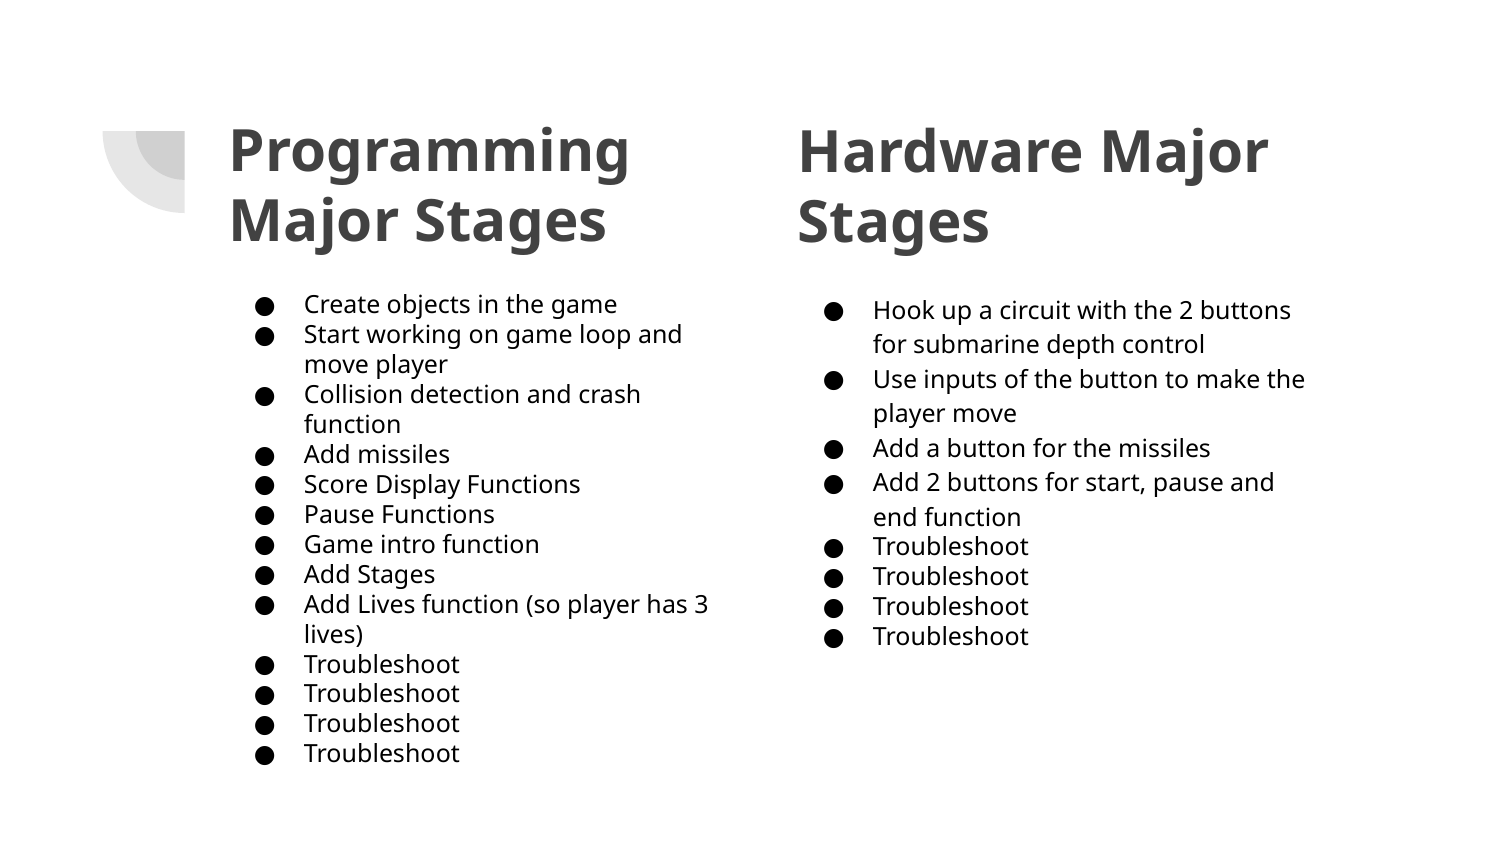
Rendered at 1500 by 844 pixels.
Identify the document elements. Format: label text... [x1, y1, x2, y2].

title Hardware Major Stages [782, 99, 1327, 274]
list Hook up a circuit with the 2 buttons for submarine depth control Use inputs of the button to make the player move Add a button for the missiles Add 2 buttons for start, pause and end function Troubleshoot Troubleshoot Troubleshoot Troubleshoot [782, 274, 1327, 745]
list Create objects in the game Start working on game loop and move player Collision detection and crash function Add missiles Score Display Functions Pause Functions Game intro function Add Stages Add Lives function (so player has 3 lives) Troubleshoot Troubleshoot Troubleshoot Troubleshoot [213, 273, 758, 744]
title Programming Major Stages [213, 98, 758, 273]
